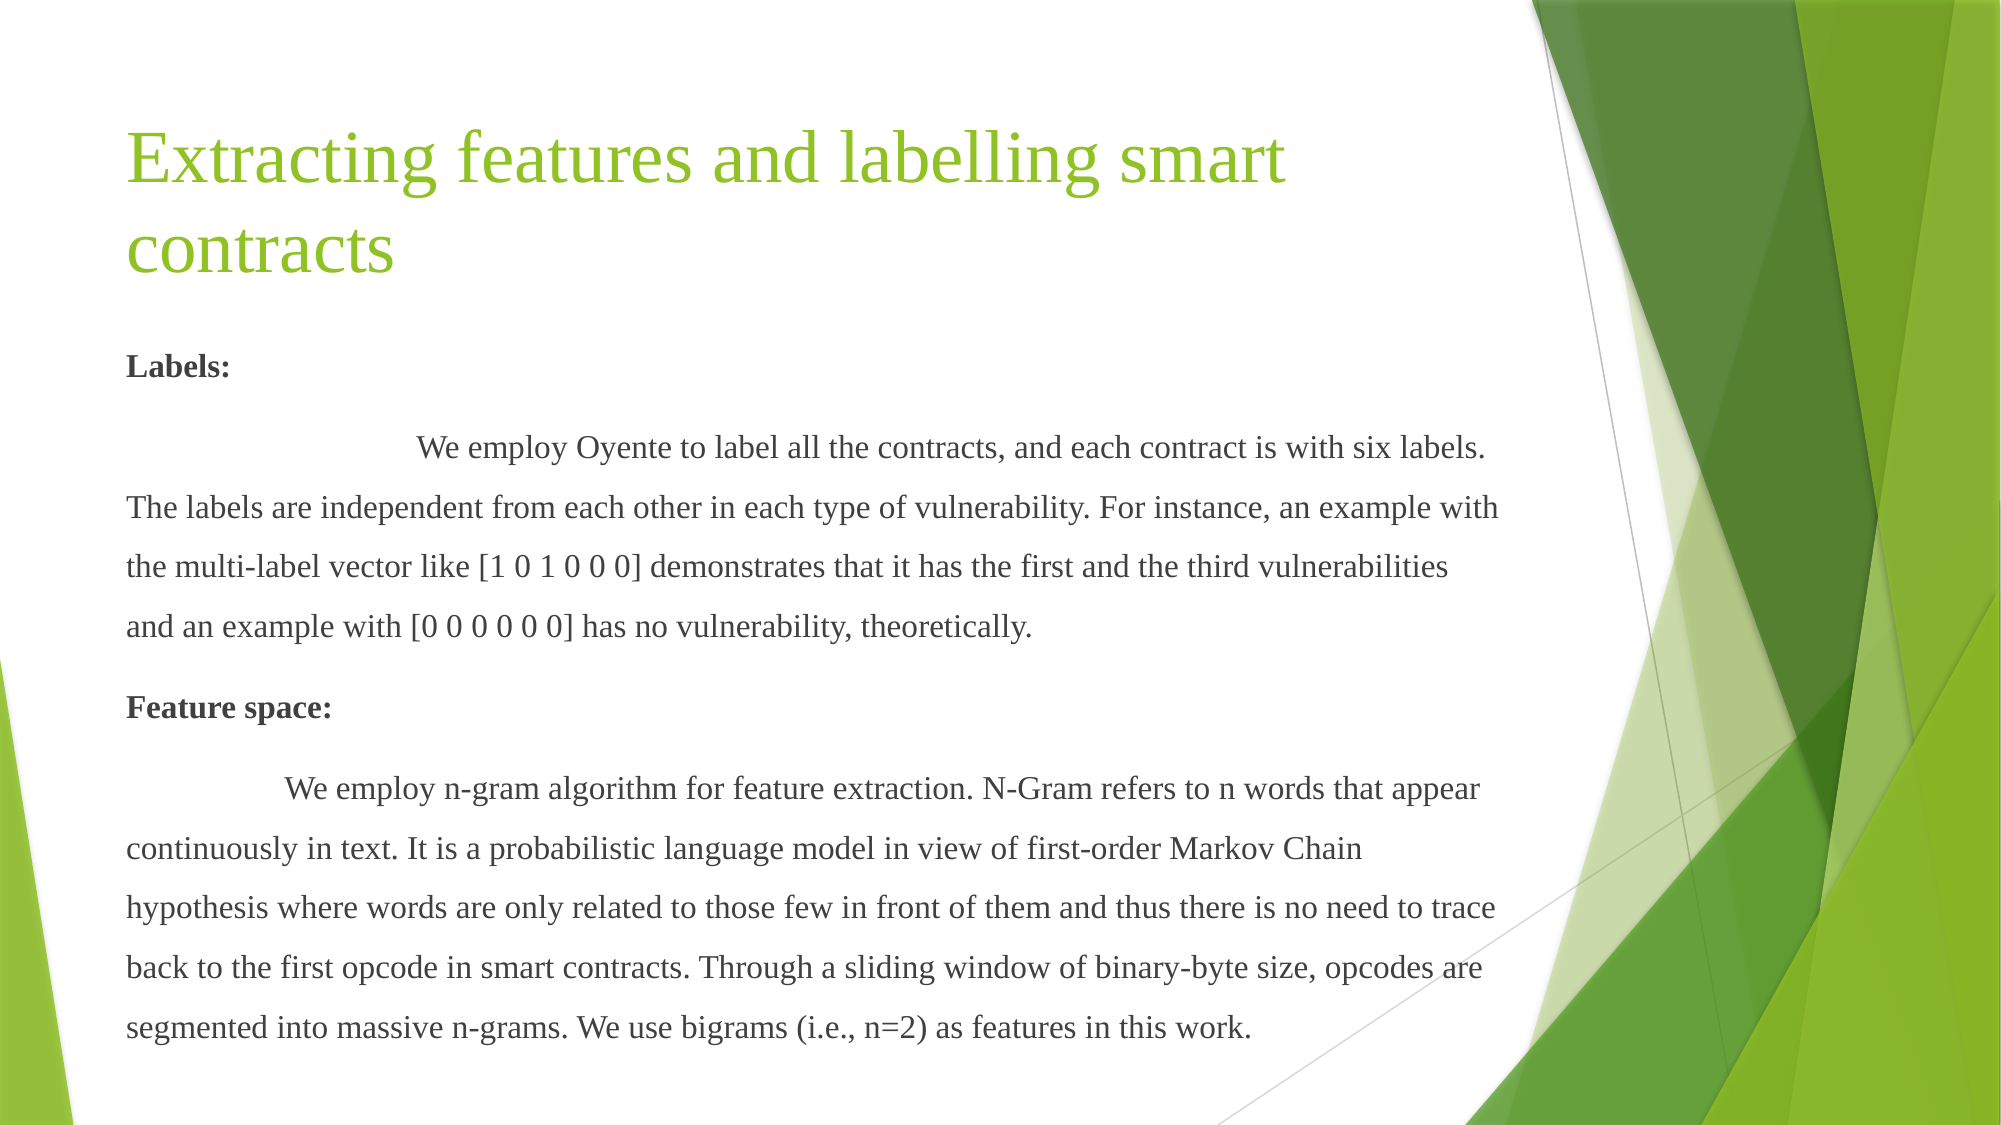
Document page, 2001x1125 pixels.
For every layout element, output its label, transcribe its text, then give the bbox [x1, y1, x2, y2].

title Extracting features and labelling smart contracts [111, 99, 1522, 316]
list Labels: We employ Oyente to label all the contracts, and each contract is with six labels. The labels are independent from each other in each type of vulnerability. For instance, an example with the multi-label vector like [1 0 1 0 0 0] demonstrates that it has the first and the third vulnerabilities and an example with [0 0 0 0 0 0] has no vulnerability, theoretically. Feature space: We employ n-gram algorithm for feature extraction. N-Gram refers to n words that appear continuously in text. It is a probabilistic language model in view of first-order Markov Chain hypothesis where words are only related to those few in front of them and thus there is no need to trace back to the first opcode in smart contracts. Through a sliding window of binary-byte size, opcodes are segmented into massive n-grams. We use bigrams (i.e., n=2) as features in this work. [111, 316, 1522, 1052]
